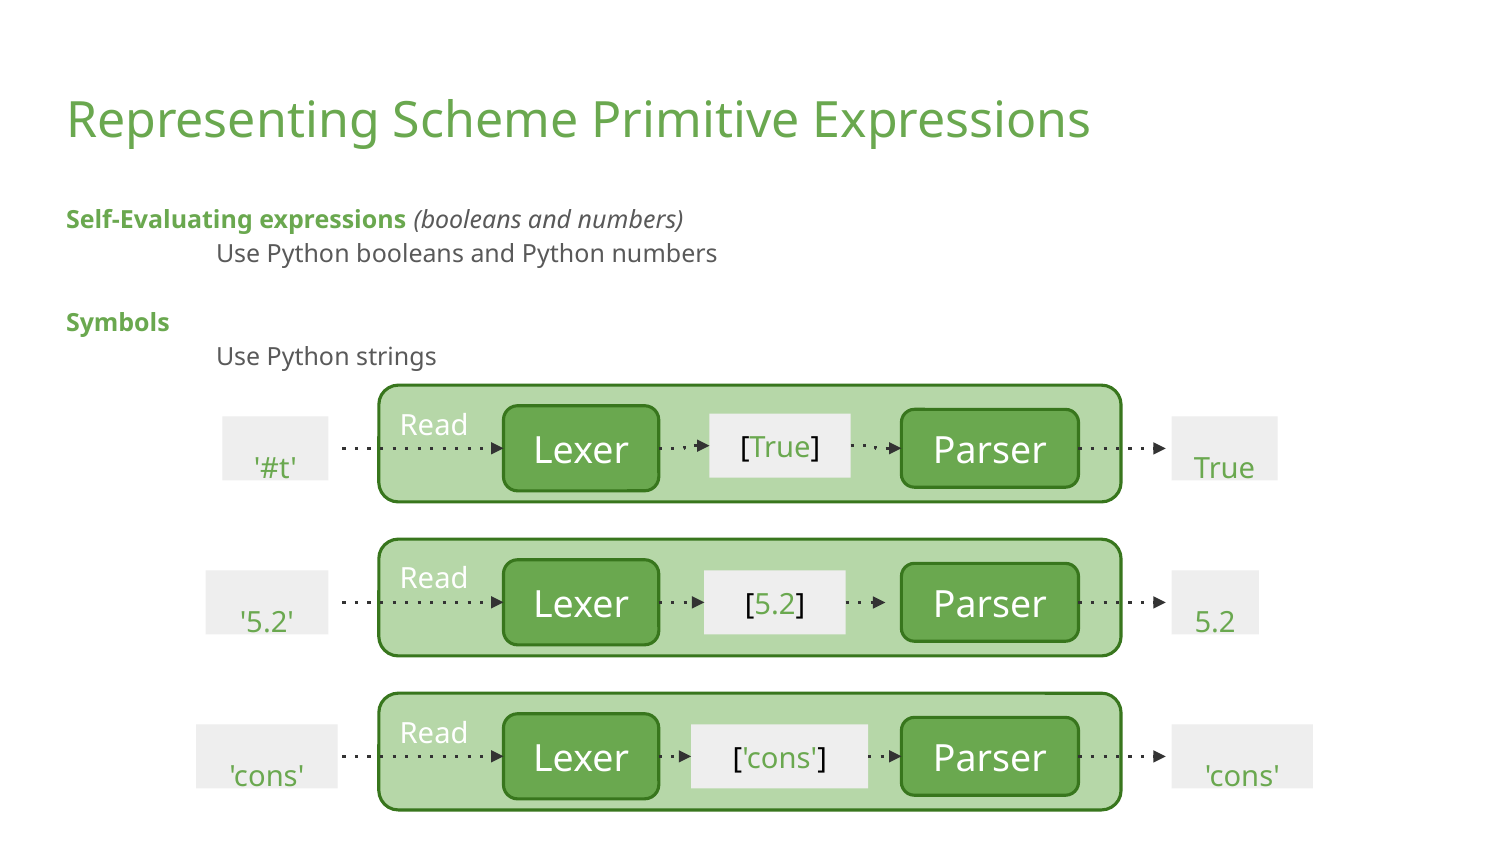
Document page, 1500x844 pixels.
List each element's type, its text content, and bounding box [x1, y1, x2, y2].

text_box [222, 416, 504, 481]
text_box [658, 413, 902, 478]
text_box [1078, 724, 1314, 789]
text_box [378, 384, 1122, 503]
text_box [658, 724, 902, 789]
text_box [658, 570, 886, 635]
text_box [378, 692, 1122, 811]
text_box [378, 538, 1122, 657]
list Self-Evaluating expressions (booleans and numbers) Use Python booleans and Python numbers Symbols Use Python strings [51, 183, 1449, 371]
title Representing Scheme Primitive Expressions [51, 72, 1449, 167]
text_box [1078, 416, 1278, 481]
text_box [1078, 570, 1260, 635]
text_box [195, 724, 504, 789]
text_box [205, 570, 504, 635]
